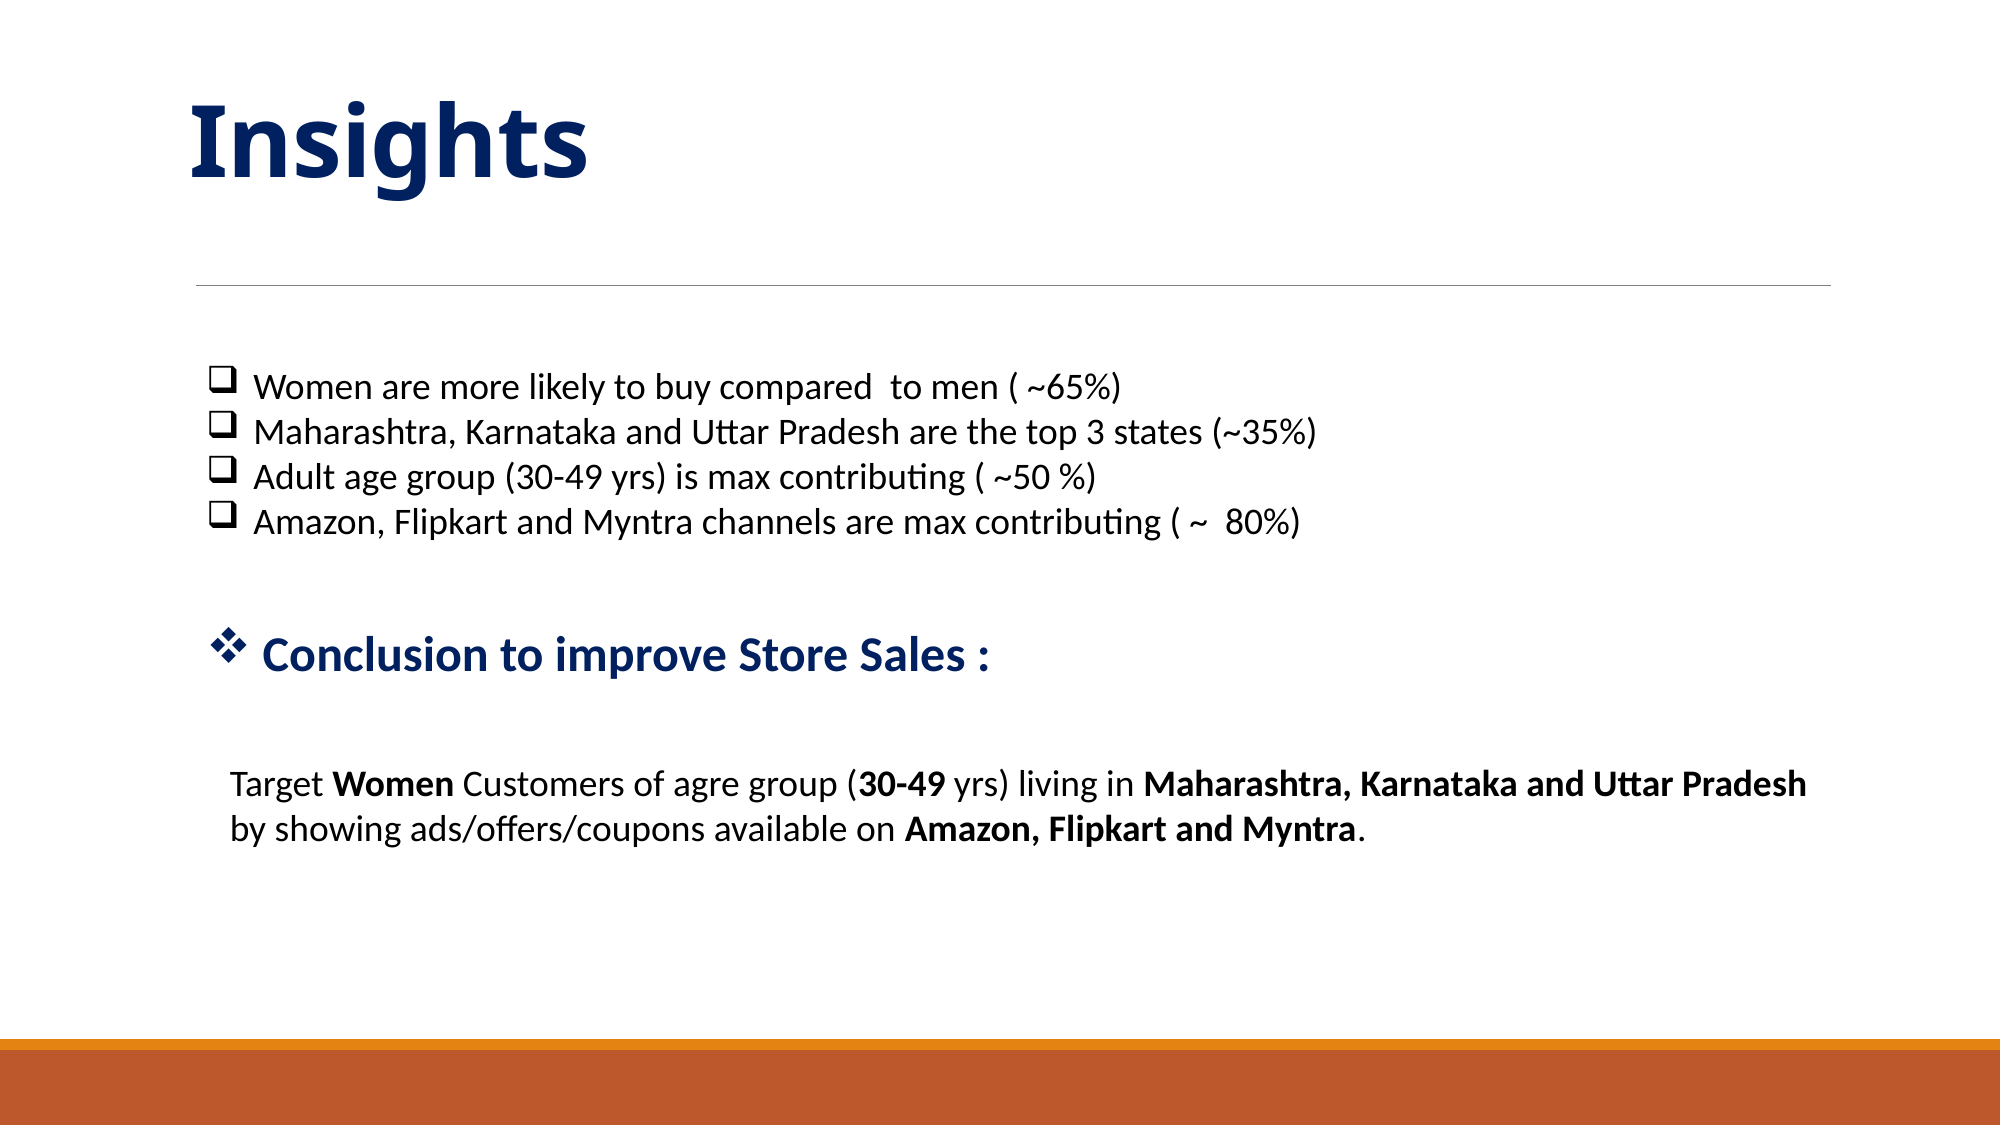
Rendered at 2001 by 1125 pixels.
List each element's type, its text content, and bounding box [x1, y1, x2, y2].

text_box Women are more likely to buy compared to men ( ~65%) Maharashtra, Karnataka and Uttar Pradesh are the top 3 states (~35%) Adult age group (30-49 yrs) is max contributing ( ~50 %) Amazon, Flipkart and Myntra channels are max contributing ( ~ 80%) [191, 354, 1842, 550]
text_box Target Women Customers of agre group (30-49 yrs) living in Maharashtra, Karnataka and Uttar Pradesh by showing ads/offers/coupons available on Amazon, Flipkart and Myntra. [215, 751, 1842, 857]
title Insights [174, 80, 1825, 205]
text_box Conclusion to improve Store Sales : [191, 613, 1192, 689]
